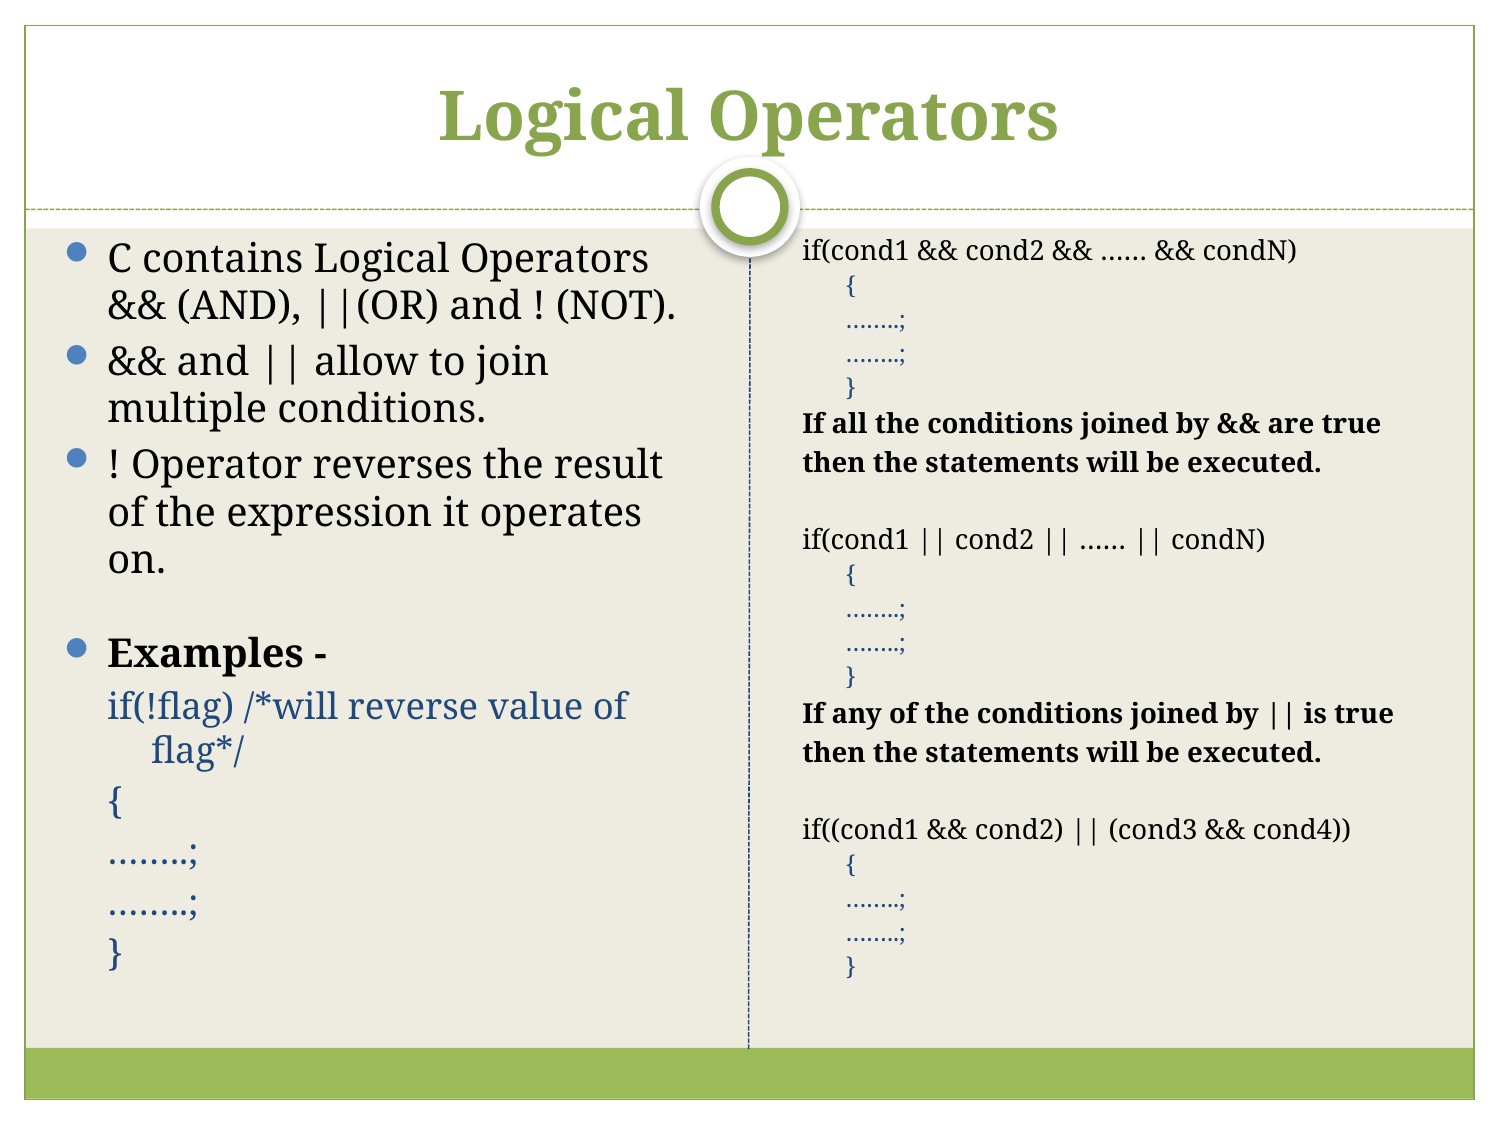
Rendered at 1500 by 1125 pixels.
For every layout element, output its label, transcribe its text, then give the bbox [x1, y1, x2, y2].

list if(cond1 && cond2 && …… && condN) { ……..; ……..; } If all the conditions joined by && are true then the statements will be executed. if(cond1 || cond2 || …… || condN) { ……..; ……..; } If any of the conditions joined by || is true then the statements will be executed. if((cond1 && cond2) || (cond3 && cond4)) { ……..; ……..; } [787, 224, 1450, 993]
list C contains Logical Operators && (AND), ||(OR) and ! (NOT). && and || allow to join multiple conditions. ! Operator reverses the result of the expression it operates on. Examples - if(!flag) /*will reverse value of flag*/ { ……..; ……..; } [49, 224, 712, 993]
title Logical Operators [49, 37, 1450, 162]
